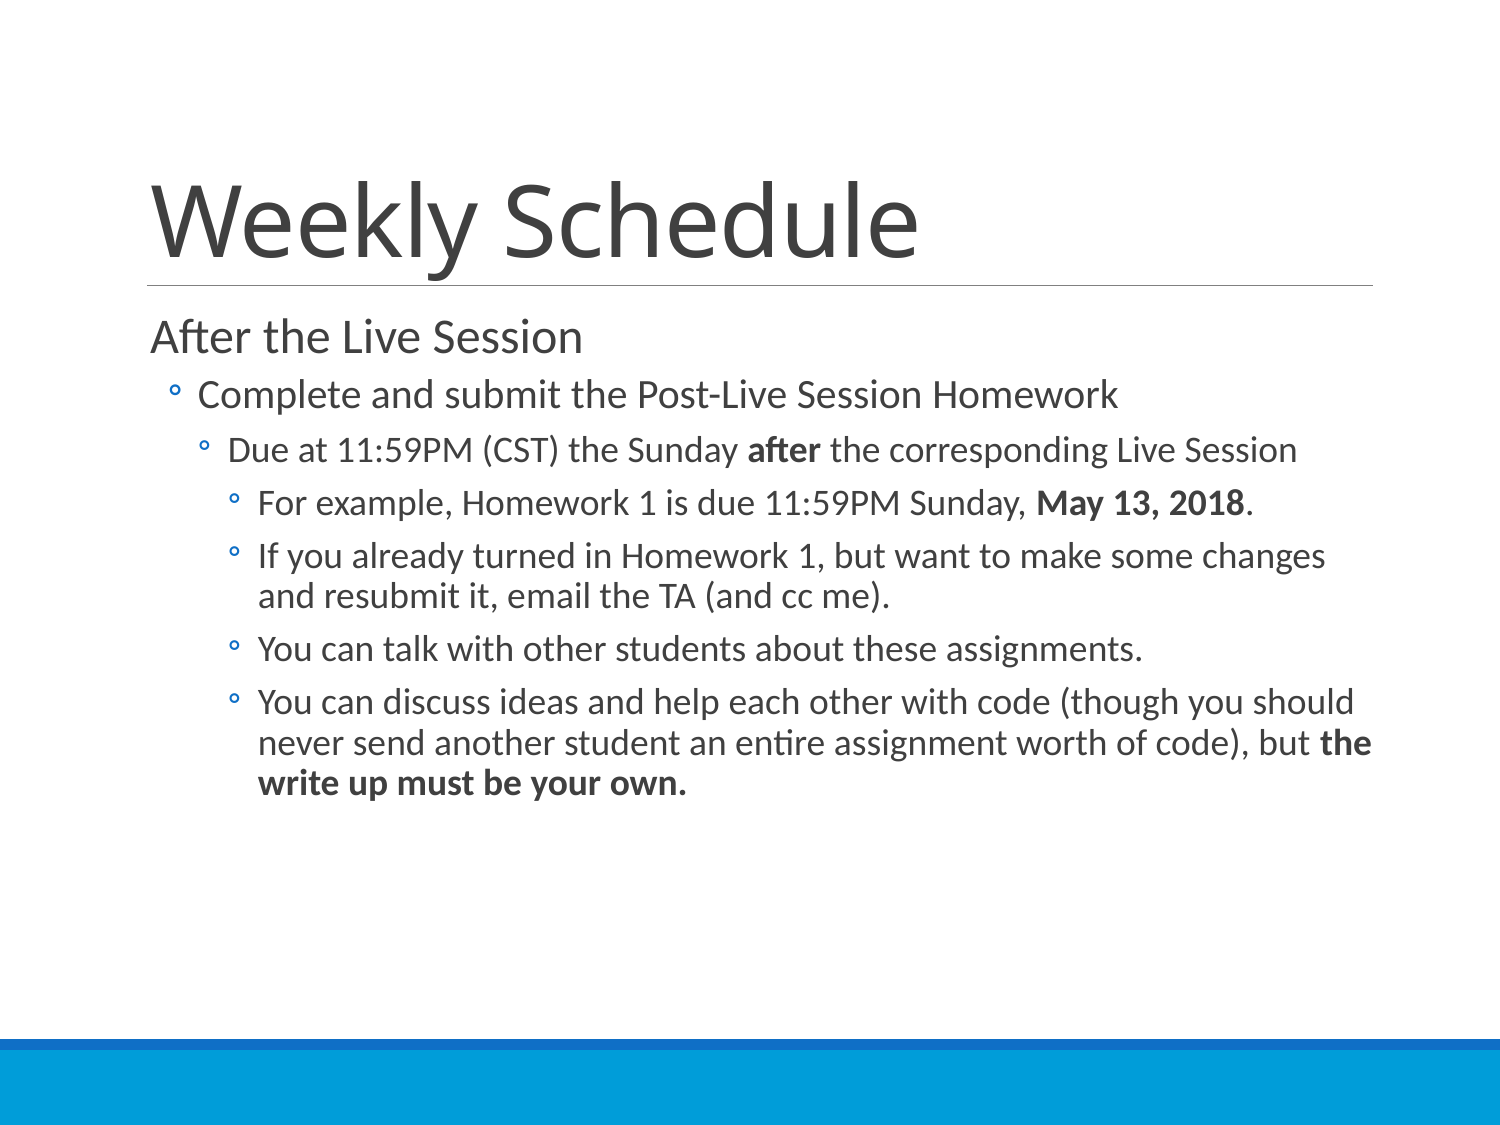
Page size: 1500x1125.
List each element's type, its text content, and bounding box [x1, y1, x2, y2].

title Weekly Schedule [135, 47, 1373, 285]
list After the Live Session Complete and submit the Post-Live Session Homework Due at 11:59PM (CST) the Sunday after the corresponding Live Session For example, Homework 1 is due 11:59PM Sunday, May 13, 2018. If you already turned in Homework 1, but want to make some changes and resubmit it, email the TA (and cc me). You can talk with other students about these assignments. You can discuss ideas and help each other with code (though you should never send another student an entire assignment worth of code), but the write up must be your own. [135, 302, 1373, 963]
